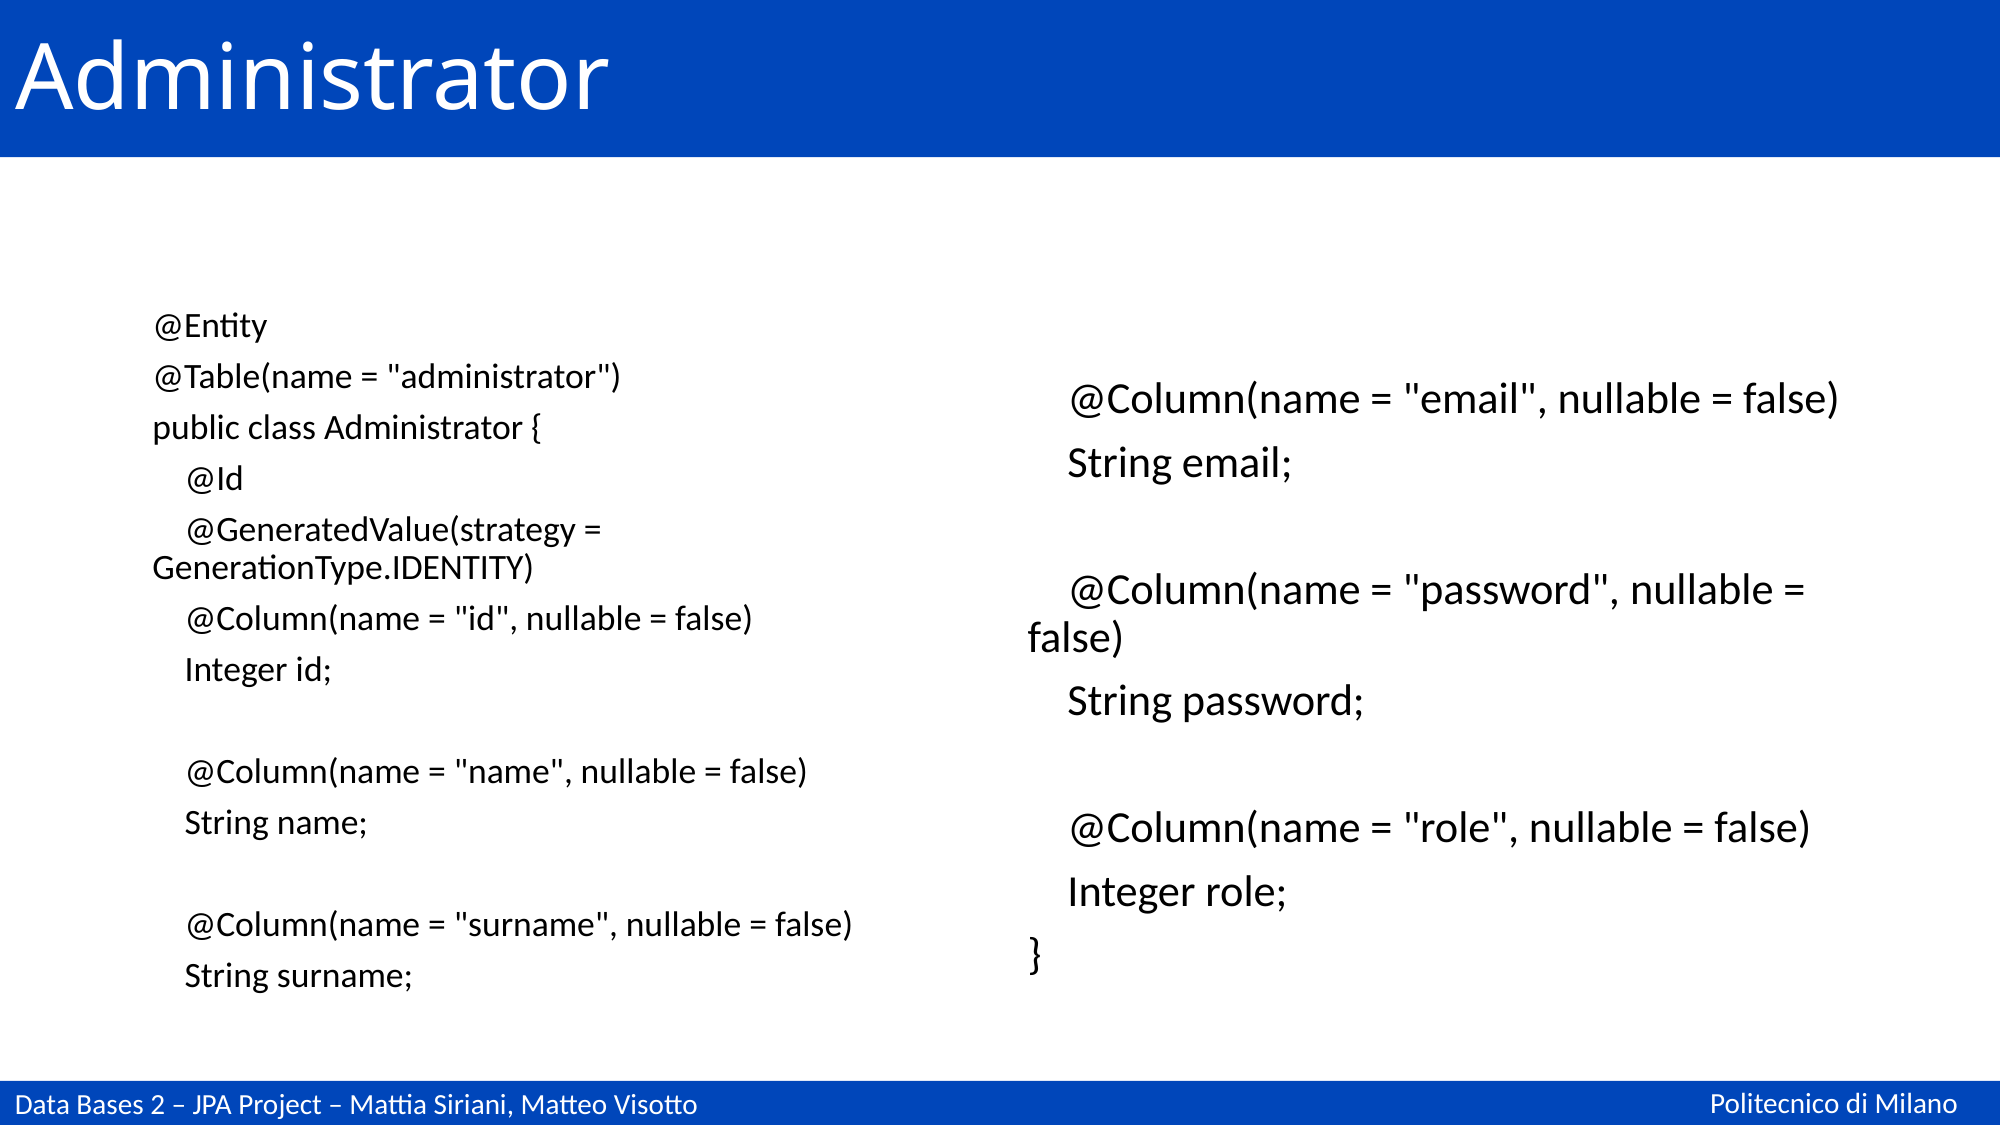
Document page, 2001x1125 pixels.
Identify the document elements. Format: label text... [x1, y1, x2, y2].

title Administrator [0, 3, 1725, 158]
list @Entity @Table(name = "administrator") public class Administrator { @Id @GeneratedValue(strategy = GenerationType.IDENTITY) @Column(name = "id", nullable = false) Integer id; @Column(name = "name", nullable = false) String name; @Column(name = "surname", nullable = false) String surname; [137, 299, 988, 1014]
list @Column(name = "email", nullable = false) String email; @Column(name = "password", nullable = false) String password; @Column(name = "role", nullable = false) Integer role; } [1012, 299, 1863, 1014]
